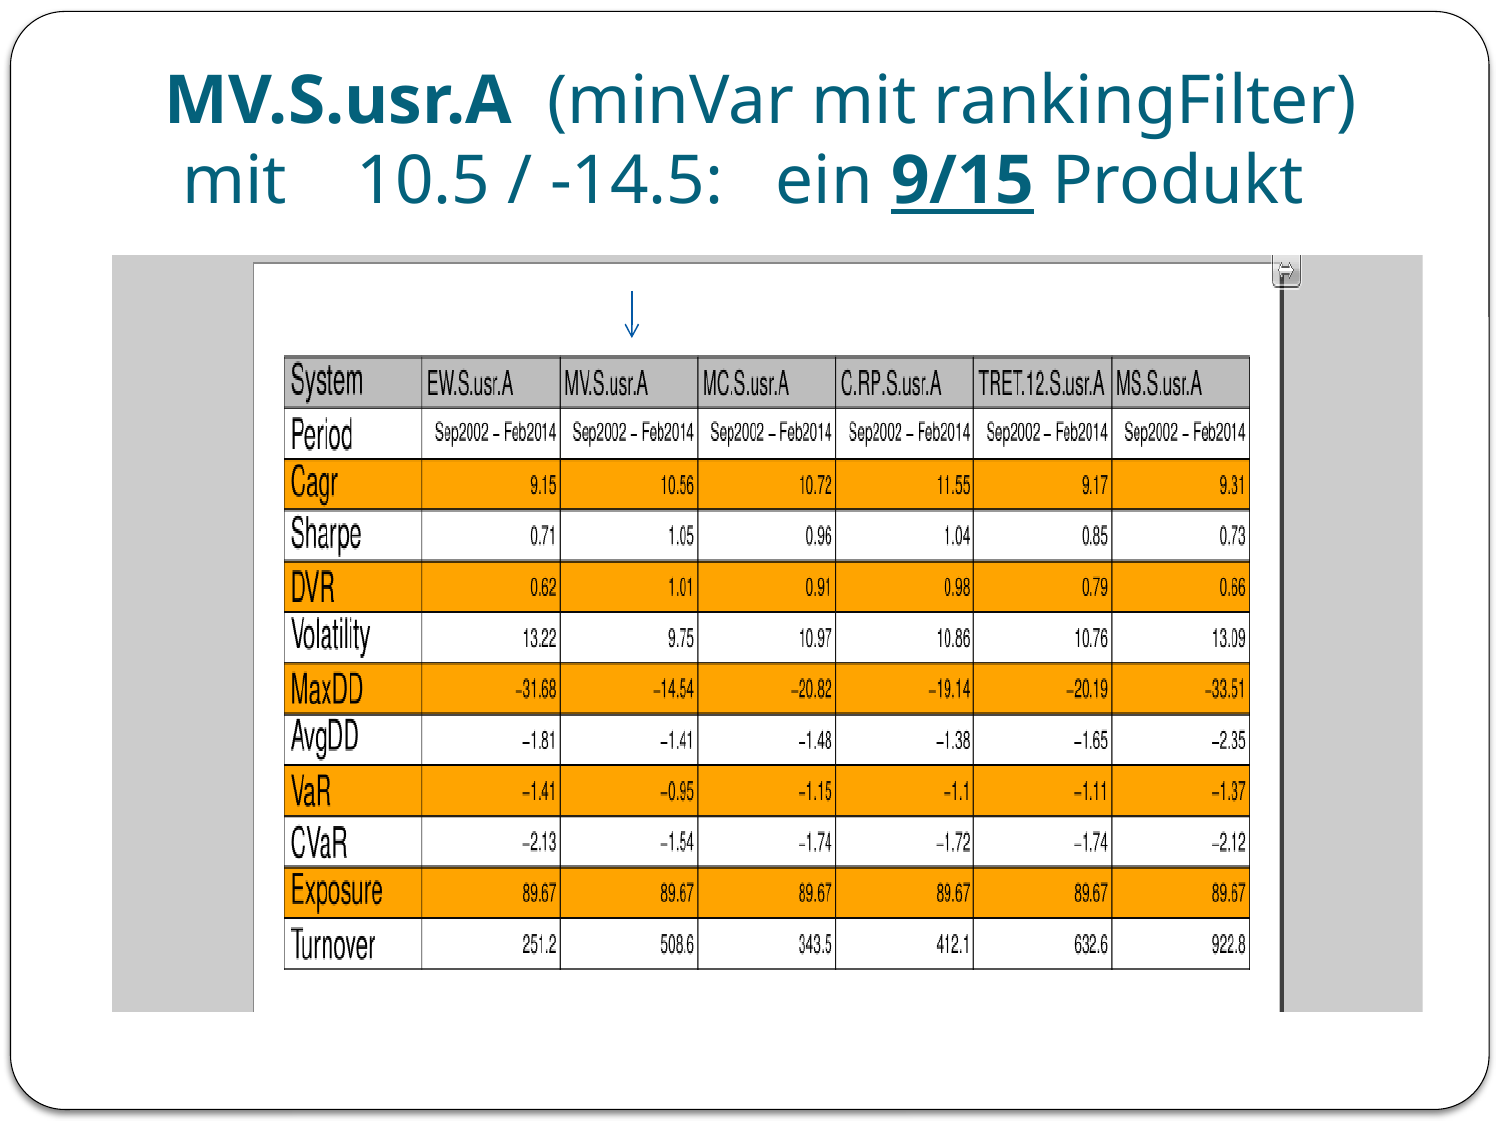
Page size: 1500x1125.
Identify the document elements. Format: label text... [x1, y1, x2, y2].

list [111, 255, 1423, 1012]
title MV.S.usr.A (minVar mit rankingFilter) mit 10.5 / -14.5: ein 9/15 Produkt [150, 45, 1425, 233]
